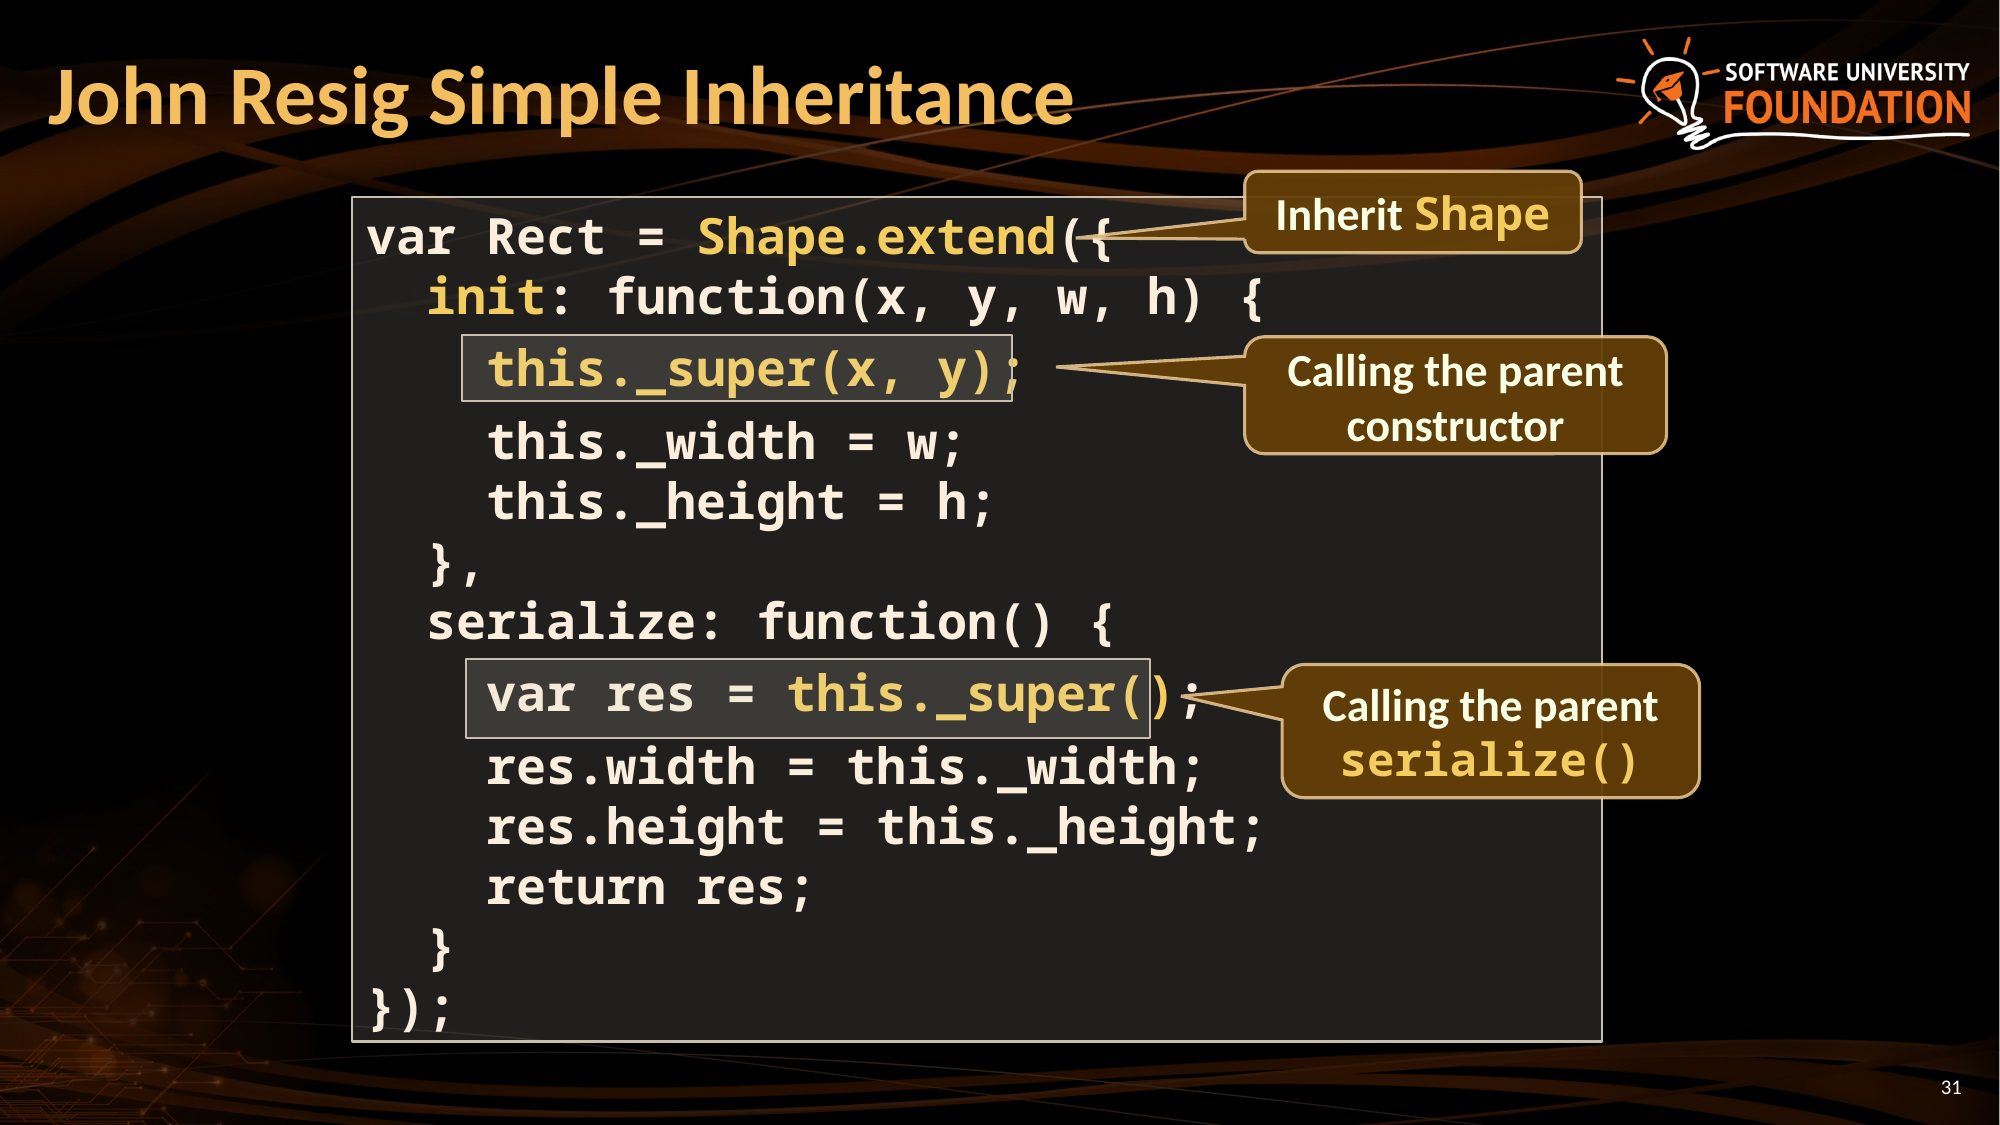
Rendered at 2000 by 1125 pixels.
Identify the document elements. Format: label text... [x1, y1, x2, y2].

slide_number 31 [1897, 1070, 1968, 1103]
text_box [462, 334, 1013, 401]
picture [0, 0, 2000, 1125]
text_box Calling the parent constructor [1055, 335, 1668, 455]
text_box Inherit Shape [1075, 170, 1583, 254]
text_box Calling the parent serialize() [1180, 663, 1701, 799]
text_box var Rect = Shape.extend({ init: function(x, y, w, h) { this._super(x, y); this._width = w; this._height = h; }, serialize: function() { var res = this._super(); res.width = this._width; res.height = this._height; return res; } }); [352, 196, 1603, 1042]
text_box [466, 658, 1150, 739]
title John Resig Simple Inheritance [30, 6, 1602, 189]
